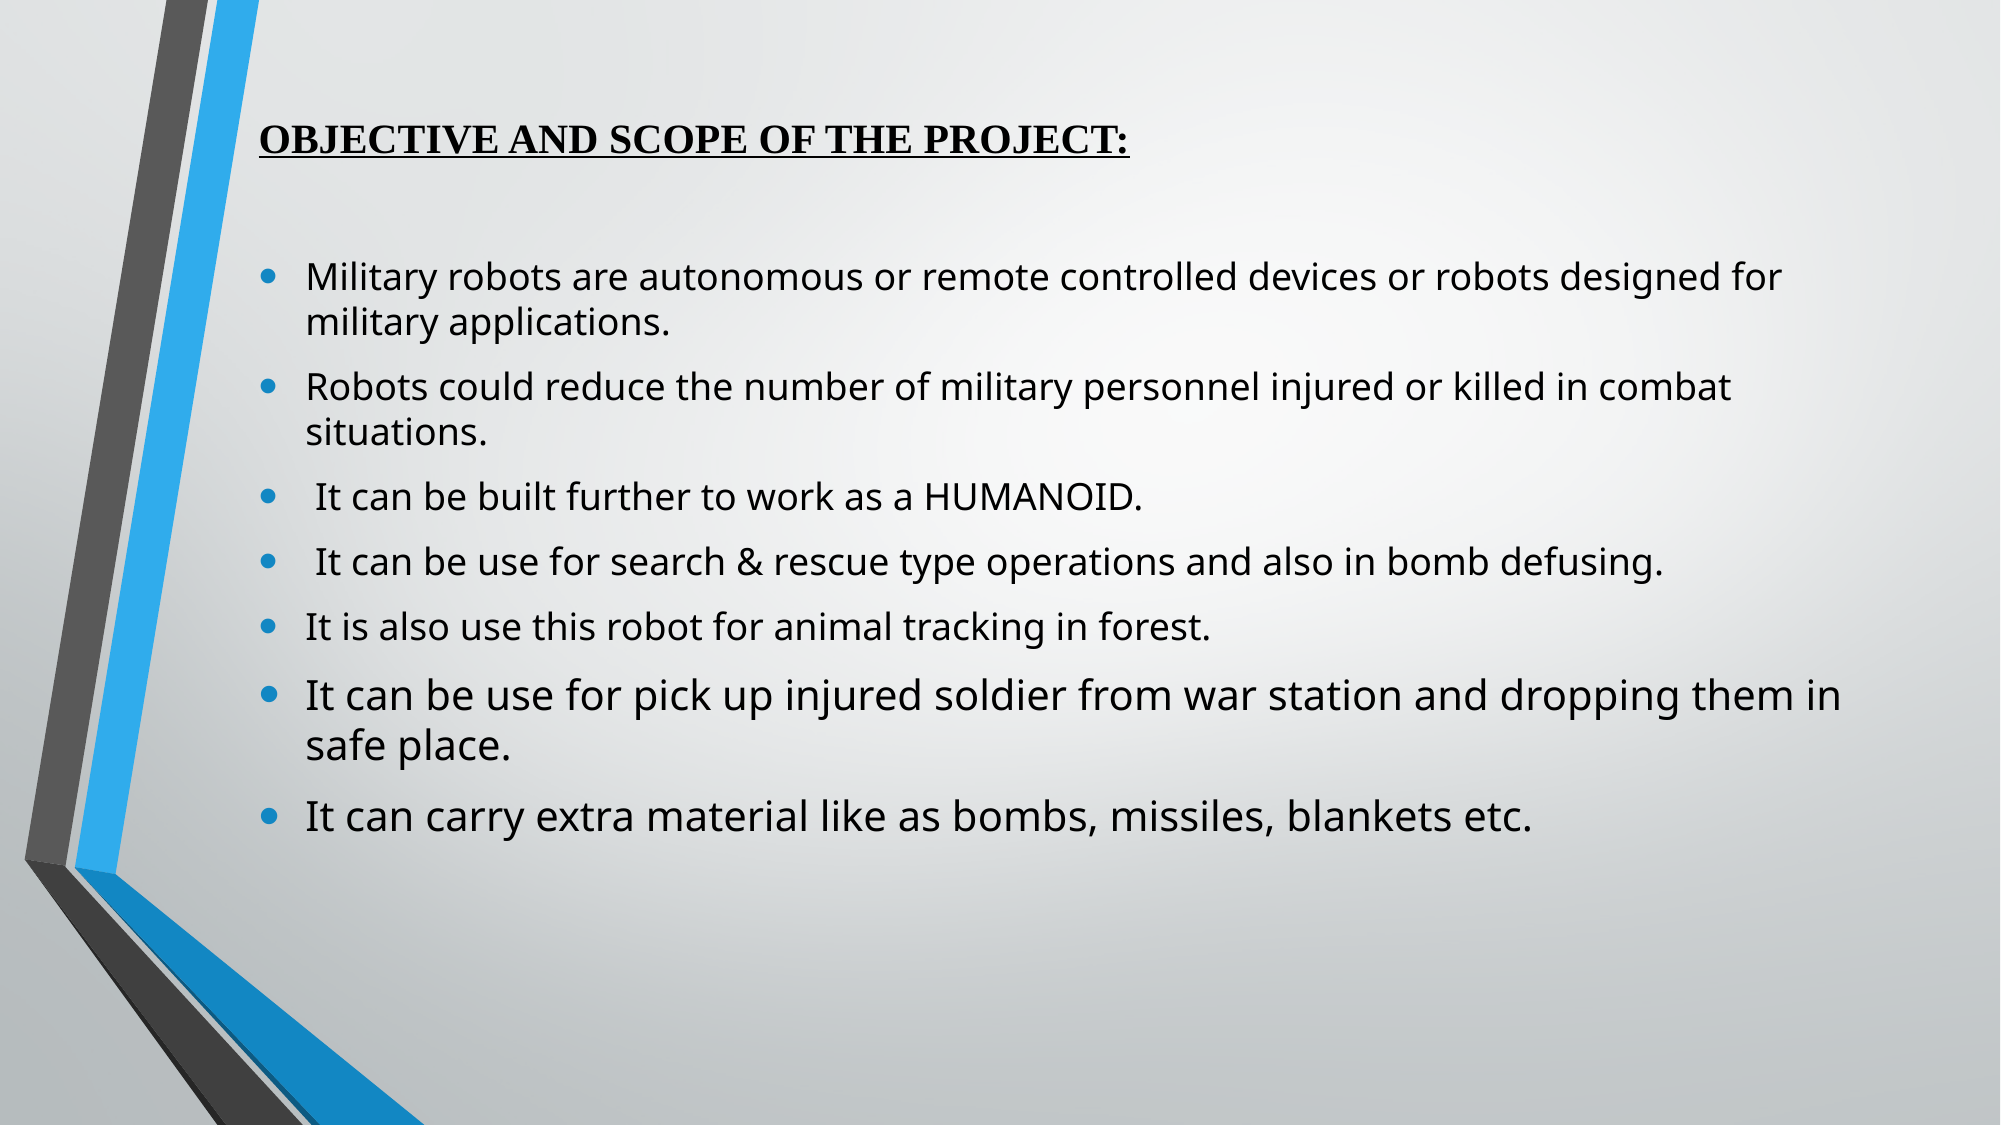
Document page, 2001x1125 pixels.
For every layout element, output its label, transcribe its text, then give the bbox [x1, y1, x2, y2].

list OBJECTIVE AND SCOPE OF THE PROJECT: Military robots are autonomous or remote controlled devices or robots designed for military applications. Robots could reduce the number of military personnel injured or killed in combat situations. It can be built further to work as a HUMANOID. It can be use for search & rescue type operations and also in bomb defusing. It is also use this robot for animal tracking in forest. It can be use for pick up injured soldier from war station and dropping them in safe place. It can carry extra material like as bombs, missiles, blankets etc. [243, 73, 1887, 950]
